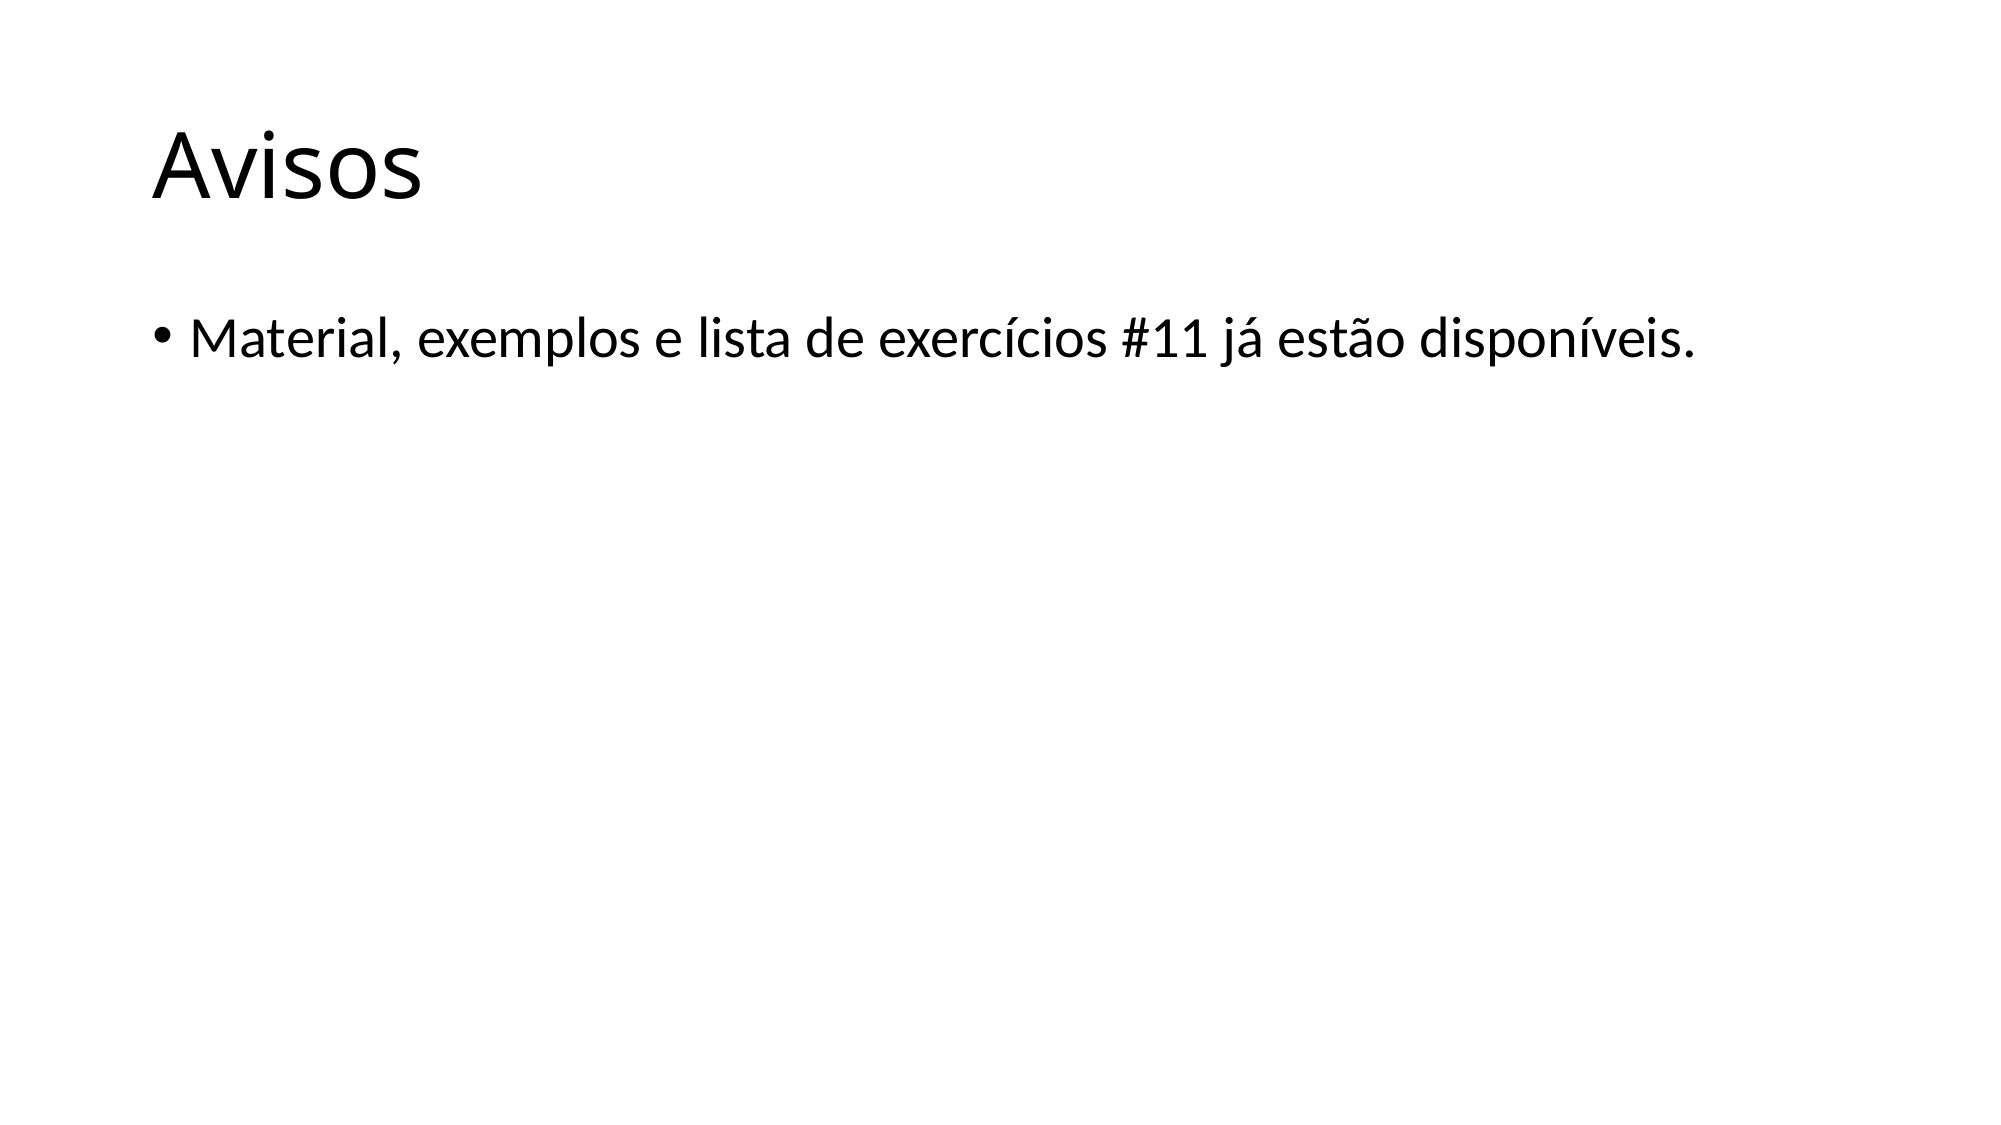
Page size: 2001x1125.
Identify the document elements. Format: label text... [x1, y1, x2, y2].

list Material, exemplos e lista de exercícios #11 já estão disponíveis. [137, 299, 1863, 1014]
title Avisos [137, 59, 1863, 278]
